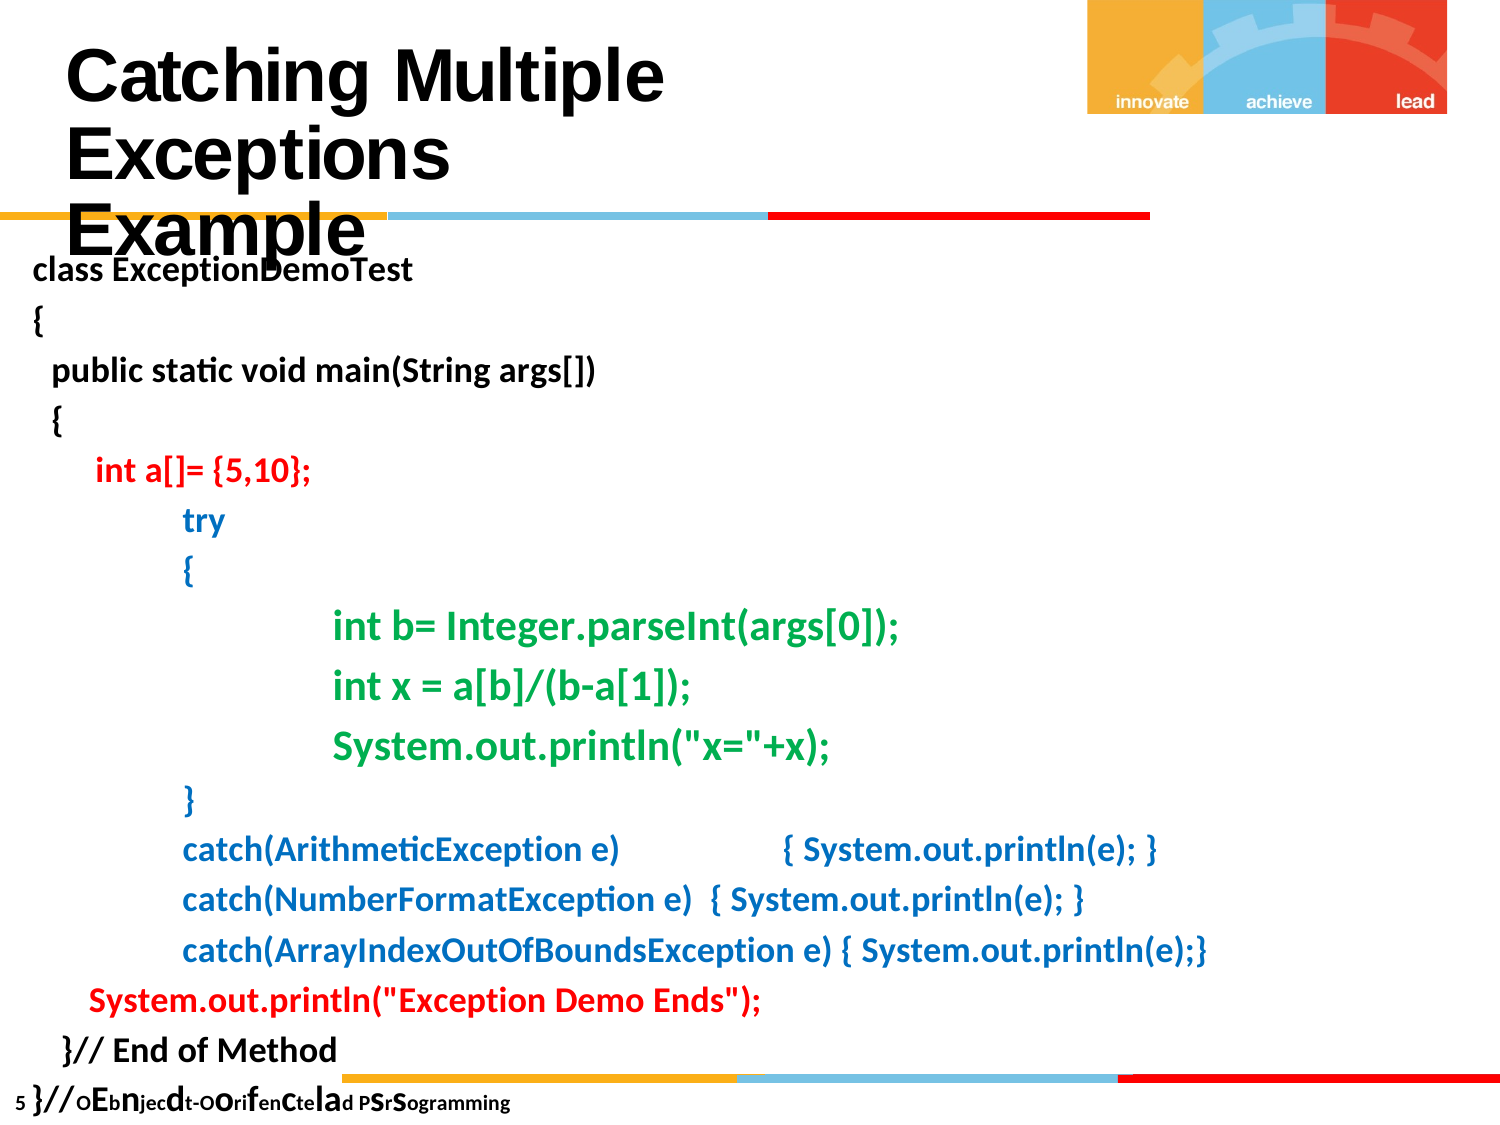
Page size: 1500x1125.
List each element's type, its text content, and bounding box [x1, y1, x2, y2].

text_box catch(NumberFormatException e) { System.out.println(e); } catch(ArrayIndexOutOfBoundsException e) { System.out.println(e);} System.out.println("Exception Demo Ends"); }// End of Method [58, 880, 1361, 1077]
text_box catch(ArithmeticException e) [180, 830, 691, 877]
text_box { System.out.println(e); } [780, 830, 1219, 877]
text_box Catching Multiple Exceptions Example [62, 38, 1041, 193]
text_box class ExceptionDemoTest { public static void main(String args[]) { int a[]= {5,10}; try { int b= Integer.parseInt(args[0]); int x = a[b]/(b-a[1]); System.out.println("x="+x); } [30, 250, 989, 827]
text_box [1087, 0, 1448, 114]
text_box 5 }//OEbnjecdt-Oorifenctelad Psrsogramming Using Java [12, 1080, 521, 1125]
